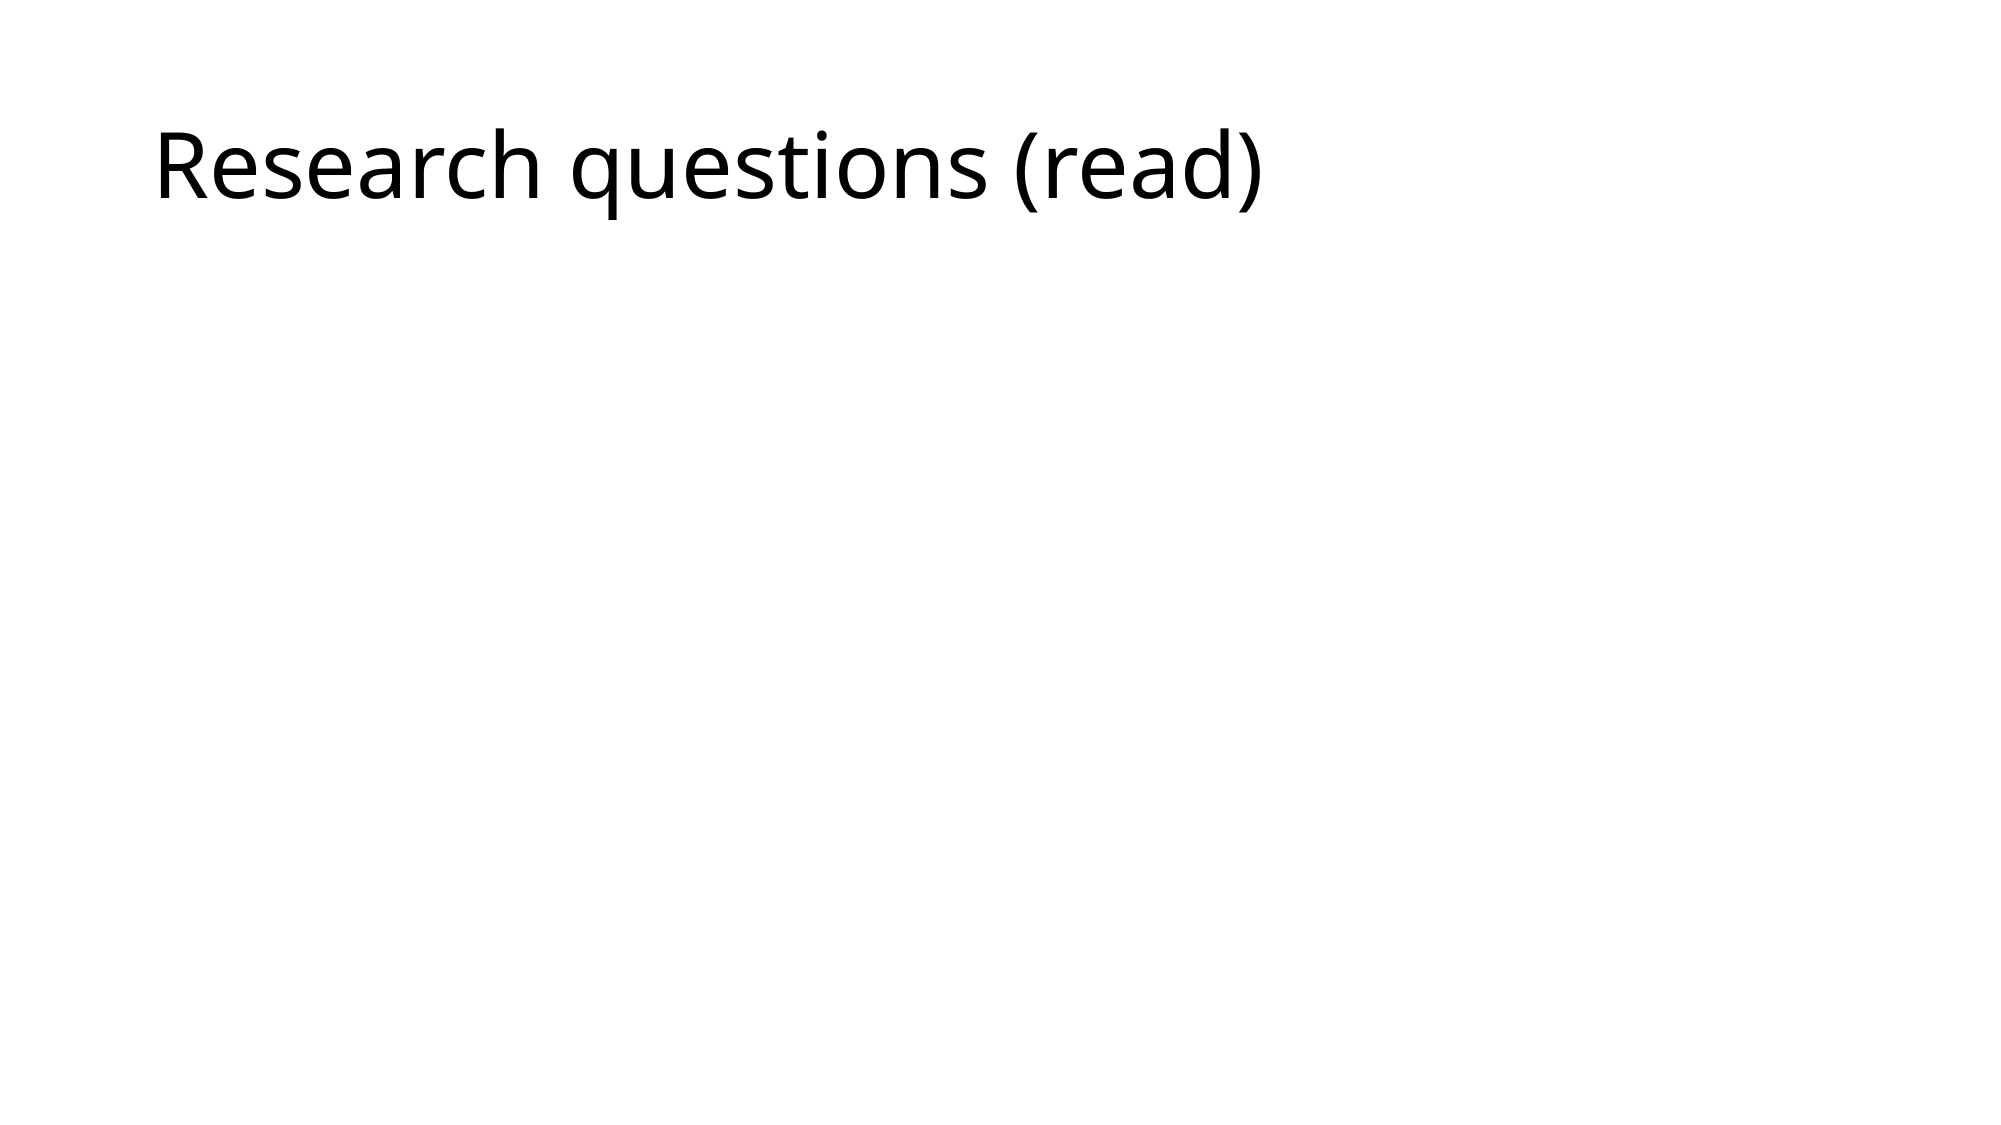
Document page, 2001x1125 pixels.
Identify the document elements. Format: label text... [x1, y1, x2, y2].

title Research questions (read) [137, 59, 1863, 278]
